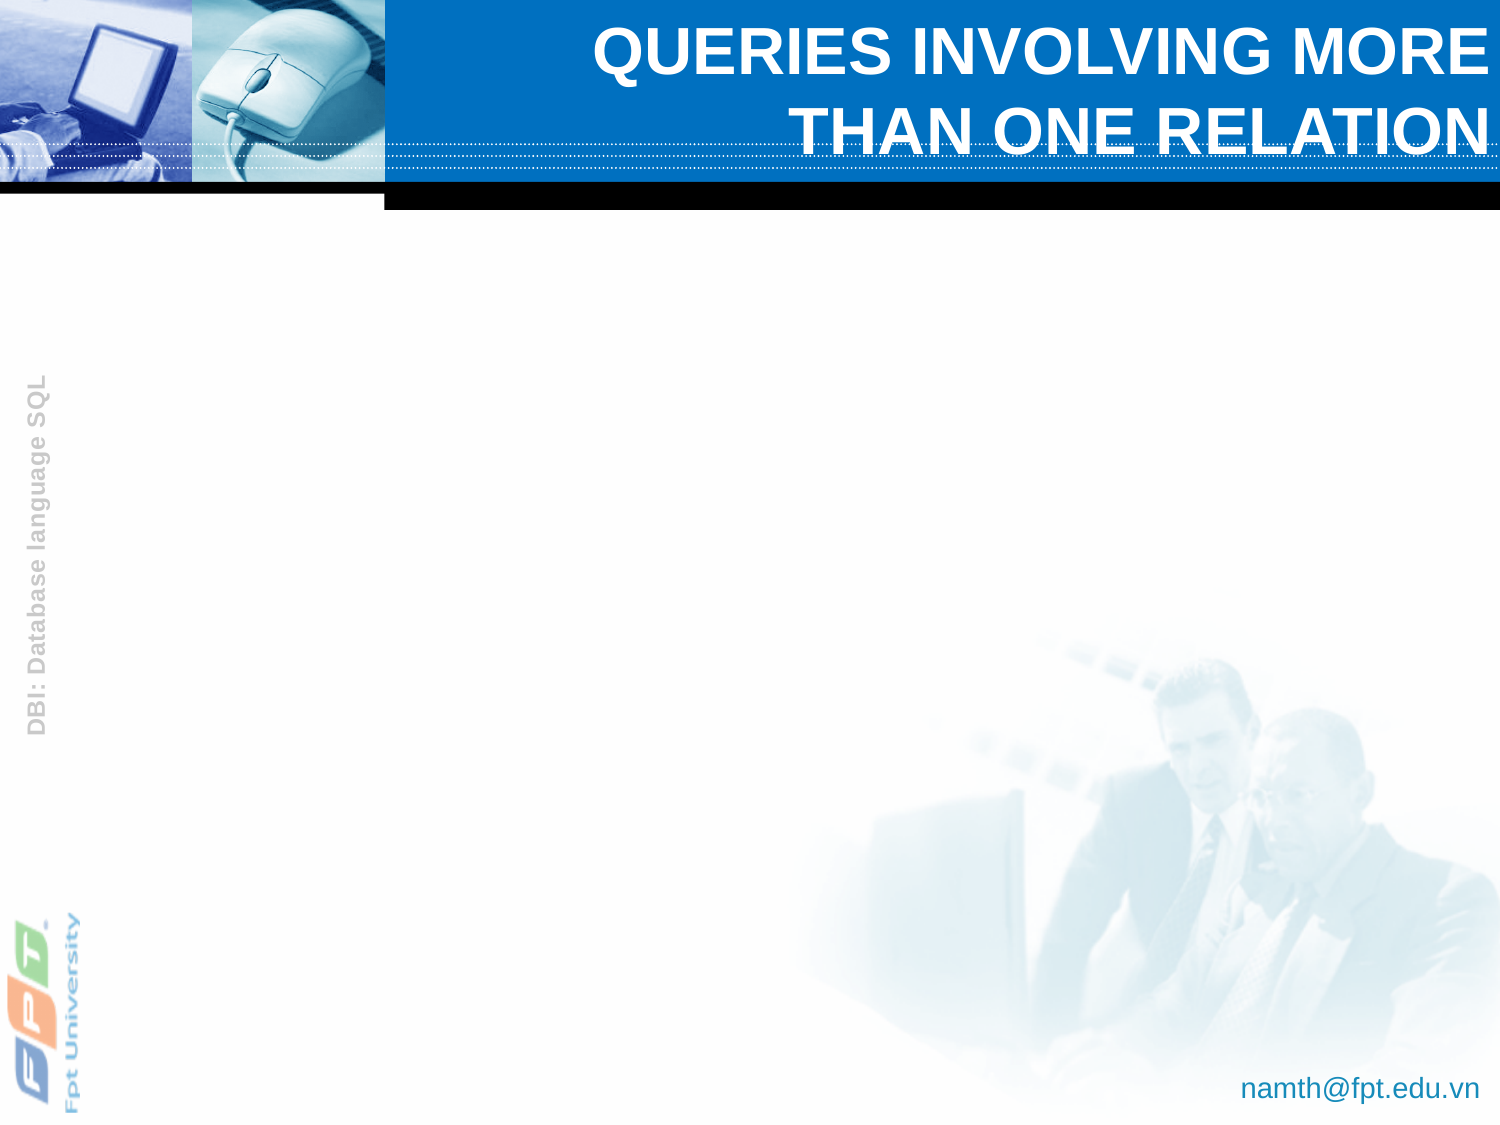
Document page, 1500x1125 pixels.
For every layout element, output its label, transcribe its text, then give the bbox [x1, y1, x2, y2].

picture [0, 194, 1500, 1125]
picture [0, 0, 385, 181]
title QUERIES INVOLVING MORE THAN ONE RELATION [387, 0, 1500, 175]
